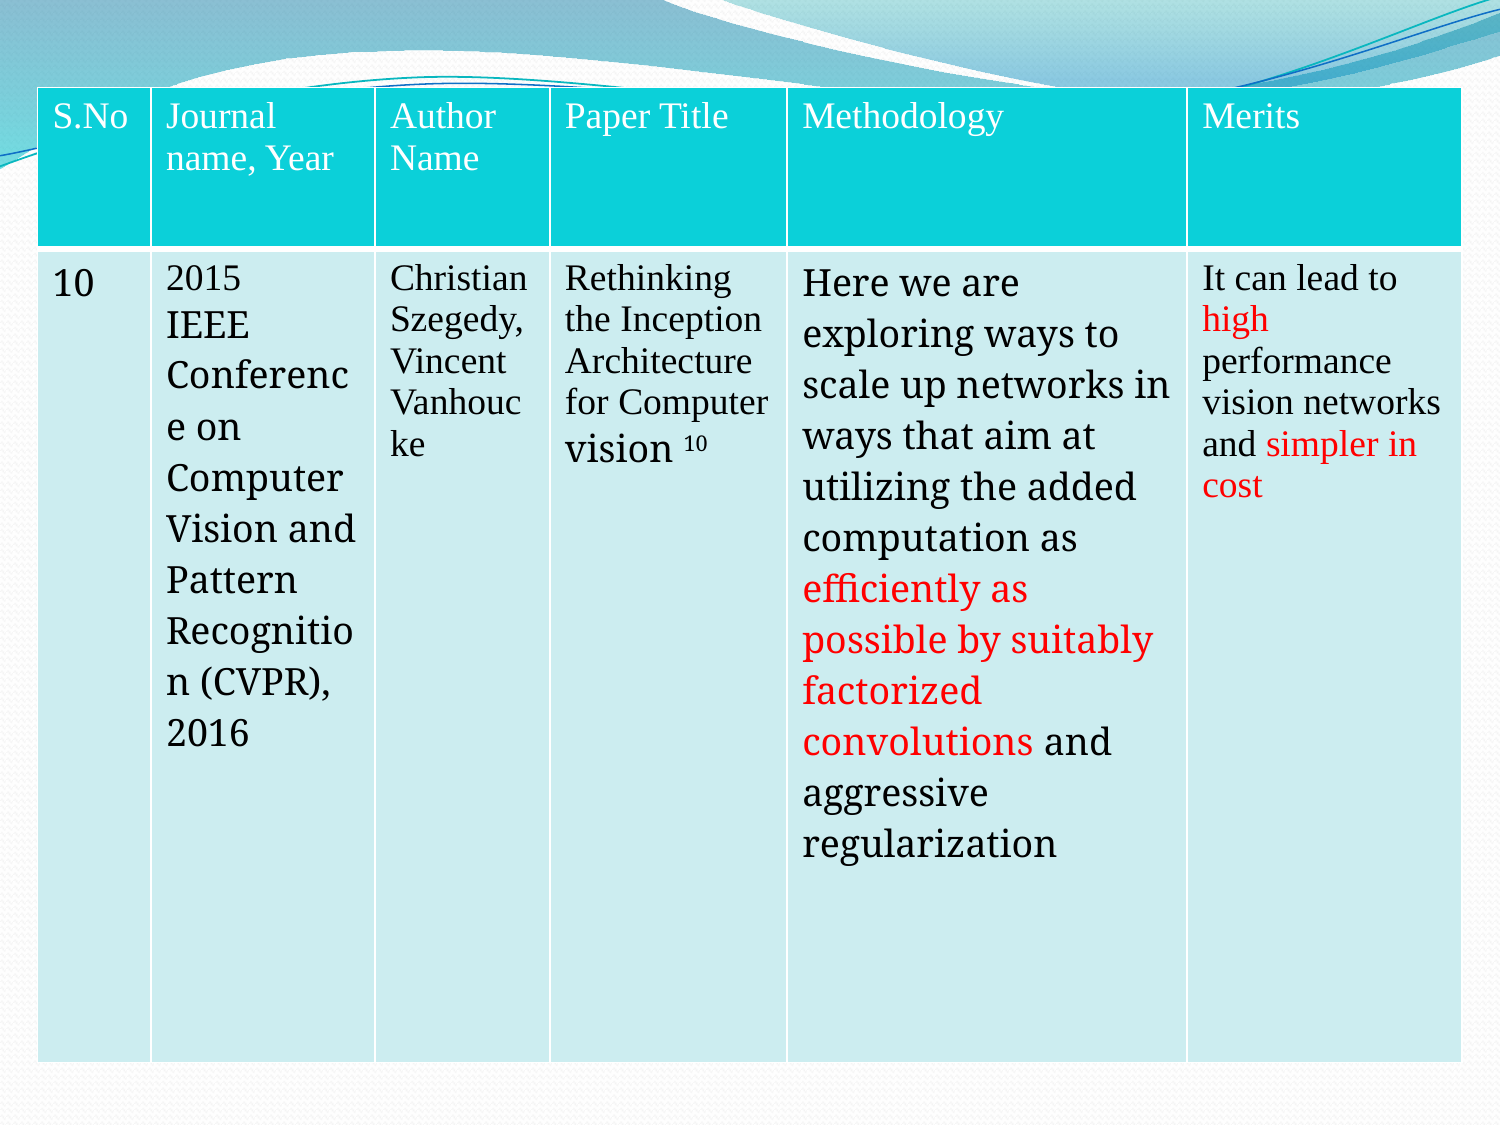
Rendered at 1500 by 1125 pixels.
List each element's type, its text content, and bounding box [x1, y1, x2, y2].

table_cell Rethinking the Inception Architecture for Computer vision 10 [551, 252, 786, 1062]
table_header Methodology [788, 88, 1186, 246]
table_cell 10 [38, 252, 150, 1062]
table_cell 2015 IEEE Conference on Computer Vision and Pattern Recognition (CVPR), 2016 [152, 252, 374, 1062]
table_cell Christian Szegedy, Vincent Vanhoucke [376, 252, 549, 1062]
table_header Author Name [376, 88, 549, 246]
table_header Journal name, Year [152, 88, 374, 246]
table_header Paper Title [551, 88, 786, 246]
table_header Merits [1188, 88, 1461, 246]
table_header S.No [38, 88, 150, 246]
table_cell It can lead to high performance vision networks and simpler in cost [1188, 252, 1461, 1062]
table_cell Here we are exploring ways to scale up networks in ways that aim at utilizing the added computation as efficiently as possible by suitably factorized convolutions and aggressive regularization [788, 252, 1186, 1062]
